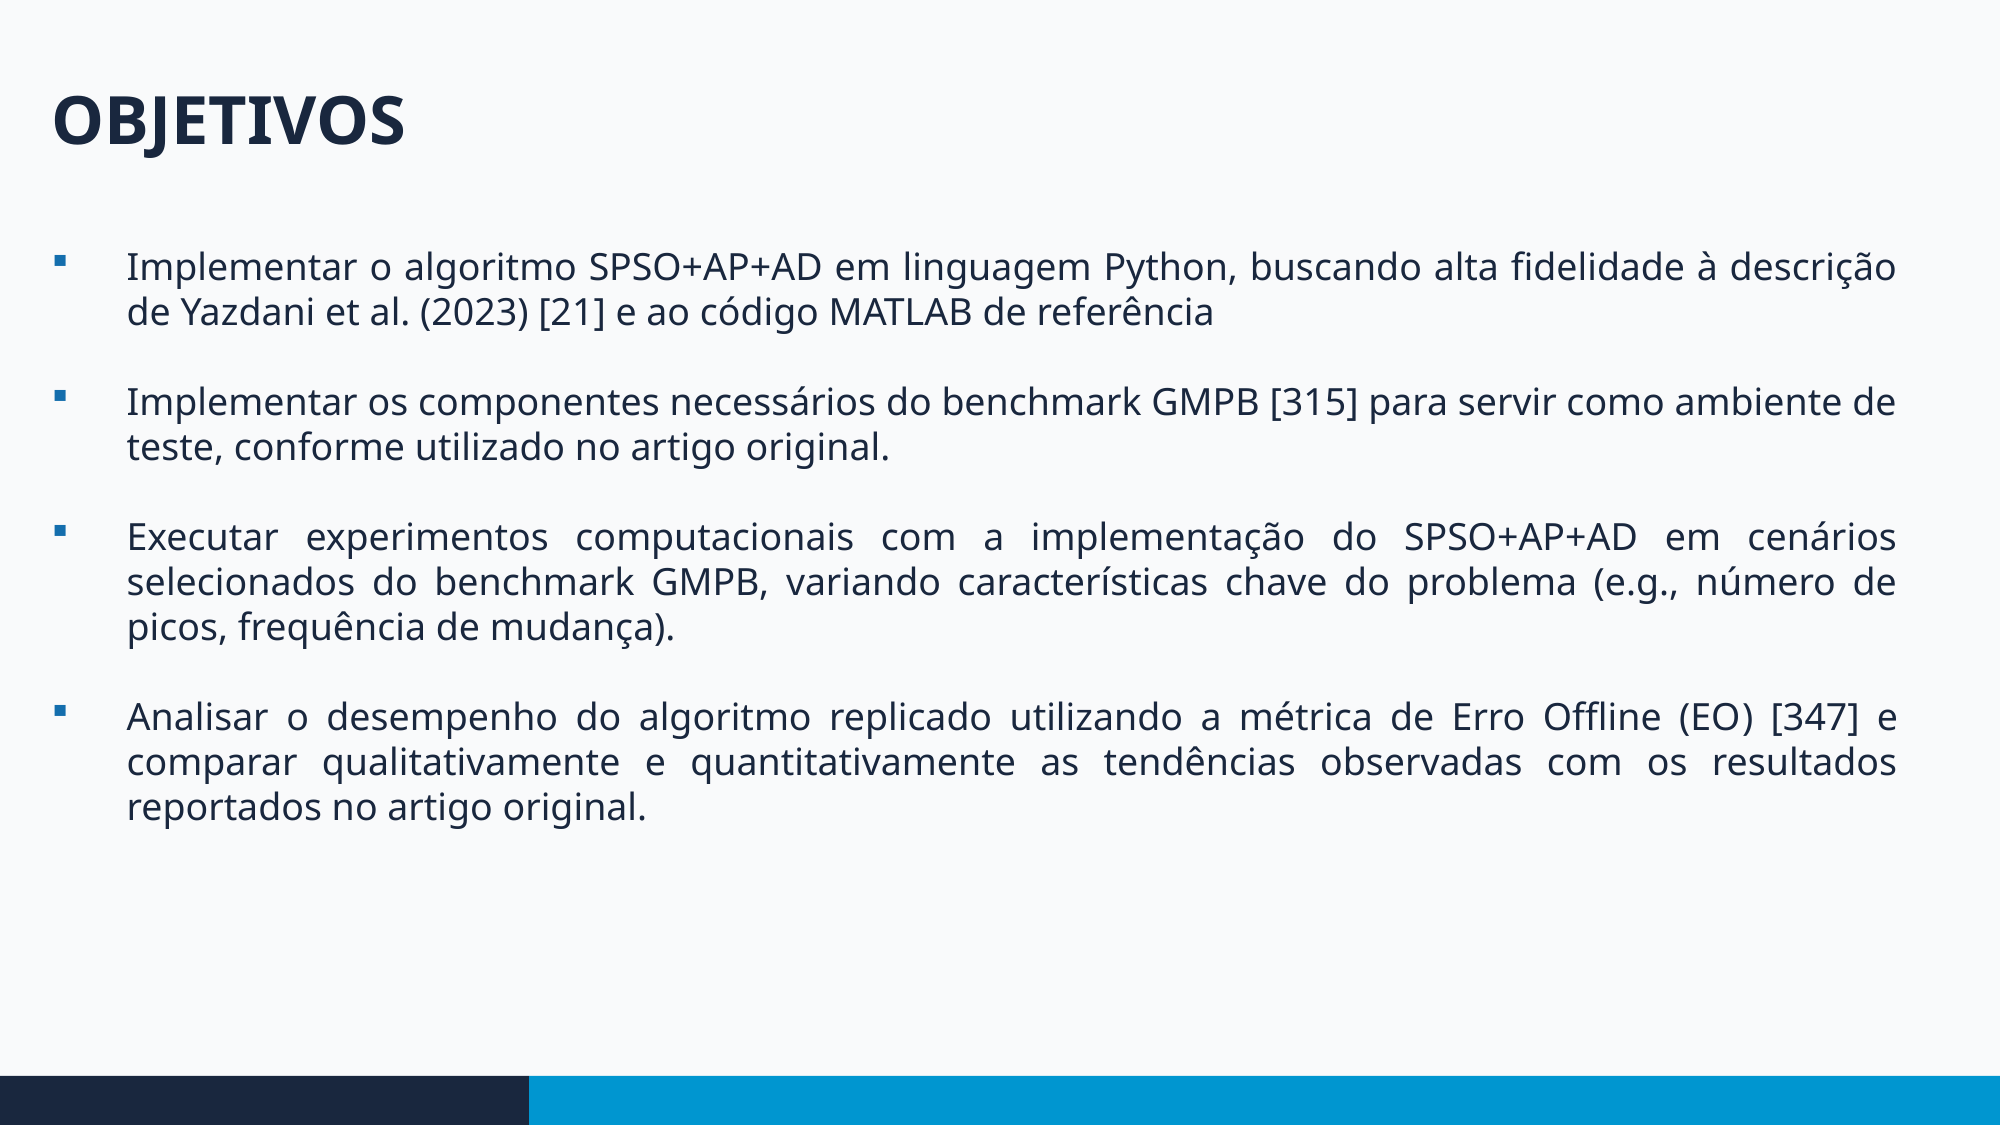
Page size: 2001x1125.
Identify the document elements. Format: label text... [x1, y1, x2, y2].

text_box Implementar o algoritmo SPSO+AP+AD em linguagem Python, buscando alta fidelidade à descrição de Yazdani et al. (2023) [21] e ao código MATLAB de referência Implementar os componentes necessários do benchmark GMPB [315] para servir como ambiente de teste, conforme utilizado no artigo original. Executar experimentos computacionais com a implementação do SPSO+AP+AD em cenários selecionados do benchmark GMPB, variando características chave do problema (e.g., número de picos, frequência de mudança). Analisar o desempenho do algoritmo replicado utilizando a métrica de Erro Offline (EO​) [347] e comparar qualitativamente e quantitativamente as tendências observadas com os resultados reportados no artigo original. [36, 235, 1914, 636]
text_box OBJETIVOS [36, 70, 689, 166]
text_box [529, 1075, 2000, 1125]
text_box [0, 1075, 529, 1125]
